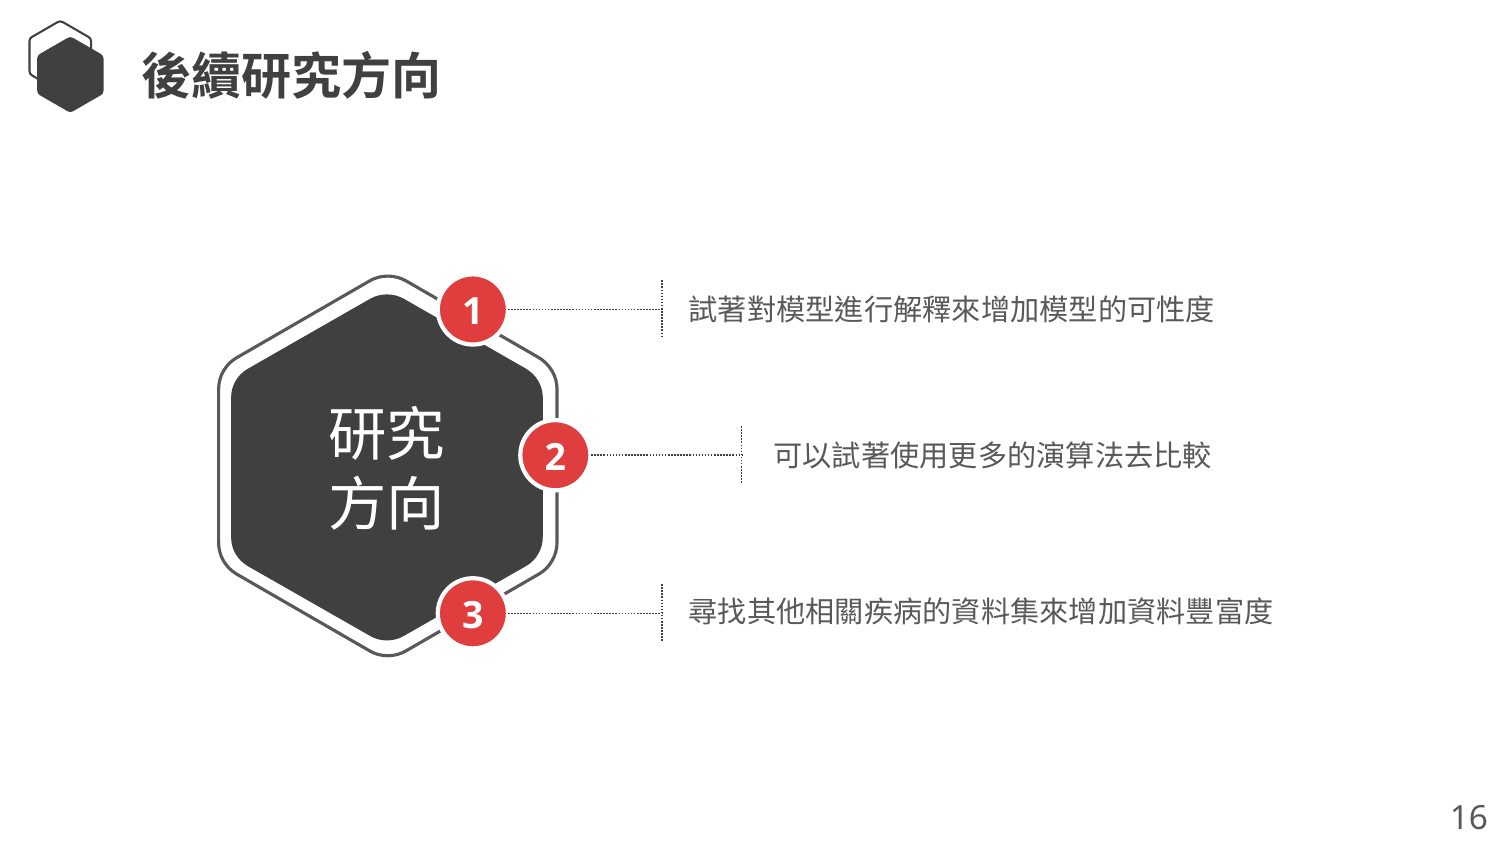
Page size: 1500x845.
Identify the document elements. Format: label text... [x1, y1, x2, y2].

text_box 後續研究方向 [129, 38, 479, 110]
text_box 1 [437, 274, 508, 345]
text_box [218, 276, 558, 656]
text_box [508, 280, 663, 339]
text_box 尋找其他相關疾病的資料集來增加資料豐富度 [688, 593, 1282, 629]
text_box 3 [437, 578, 508, 649]
text_box 試著對模型進行解釋來增加模型的可性度 [688, 291, 1282, 327]
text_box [508, 584, 663, 643]
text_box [29, 21, 104, 113]
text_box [591, 426, 742, 485]
text_box 16 [1435, 788, 1500, 844]
text_box 2 [520, 420, 591, 491]
text_box 可以試著使用更多的演算法去比較 [773, 437, 1282, 473]
